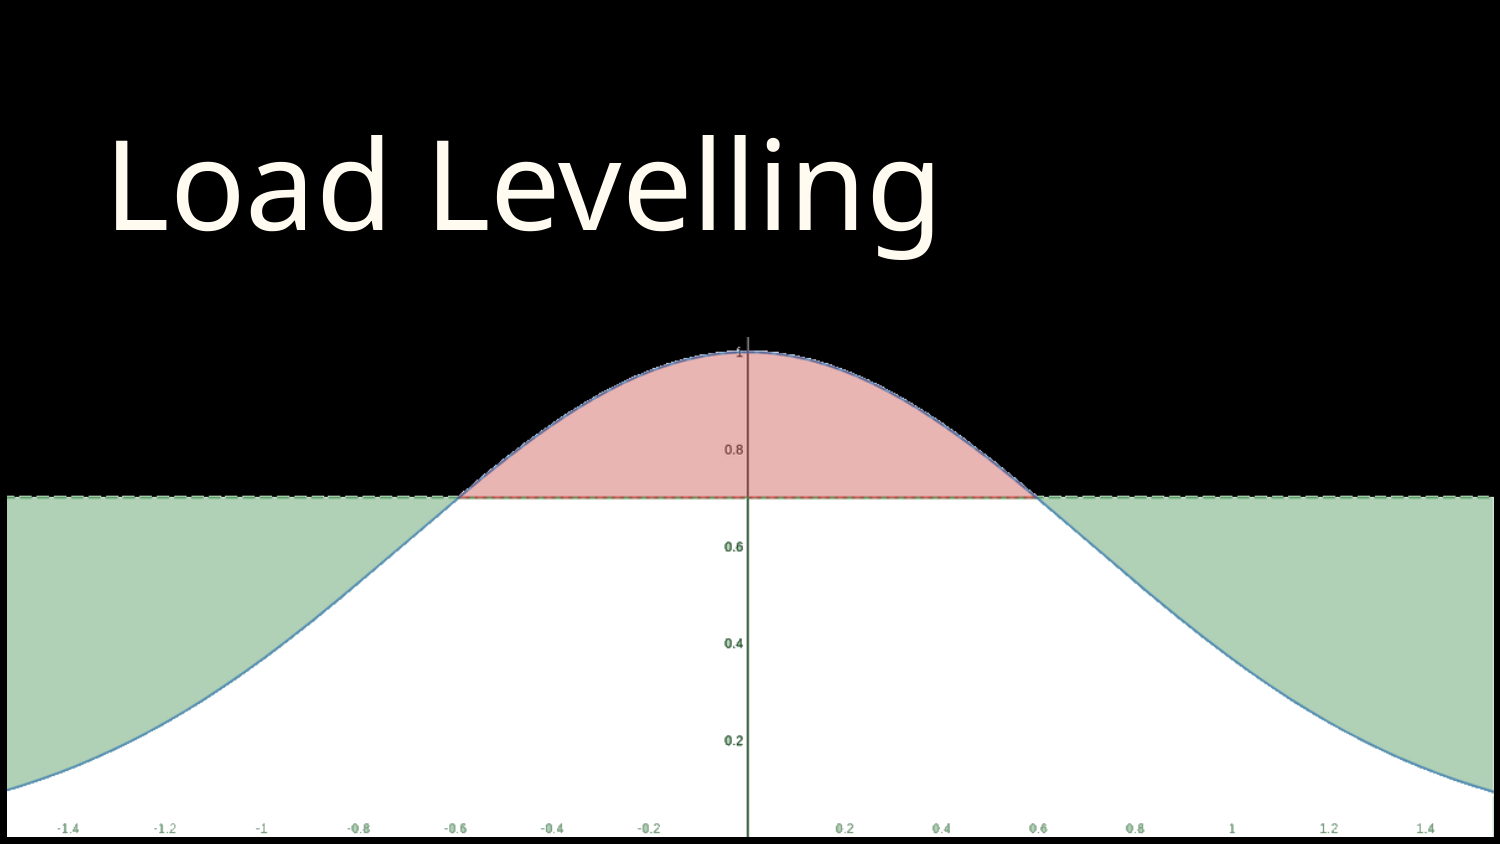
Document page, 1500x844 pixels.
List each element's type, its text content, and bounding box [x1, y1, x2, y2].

title Load Levelling [89, 20, 1422, 271]
picture [7, 336, 1494, 837]
